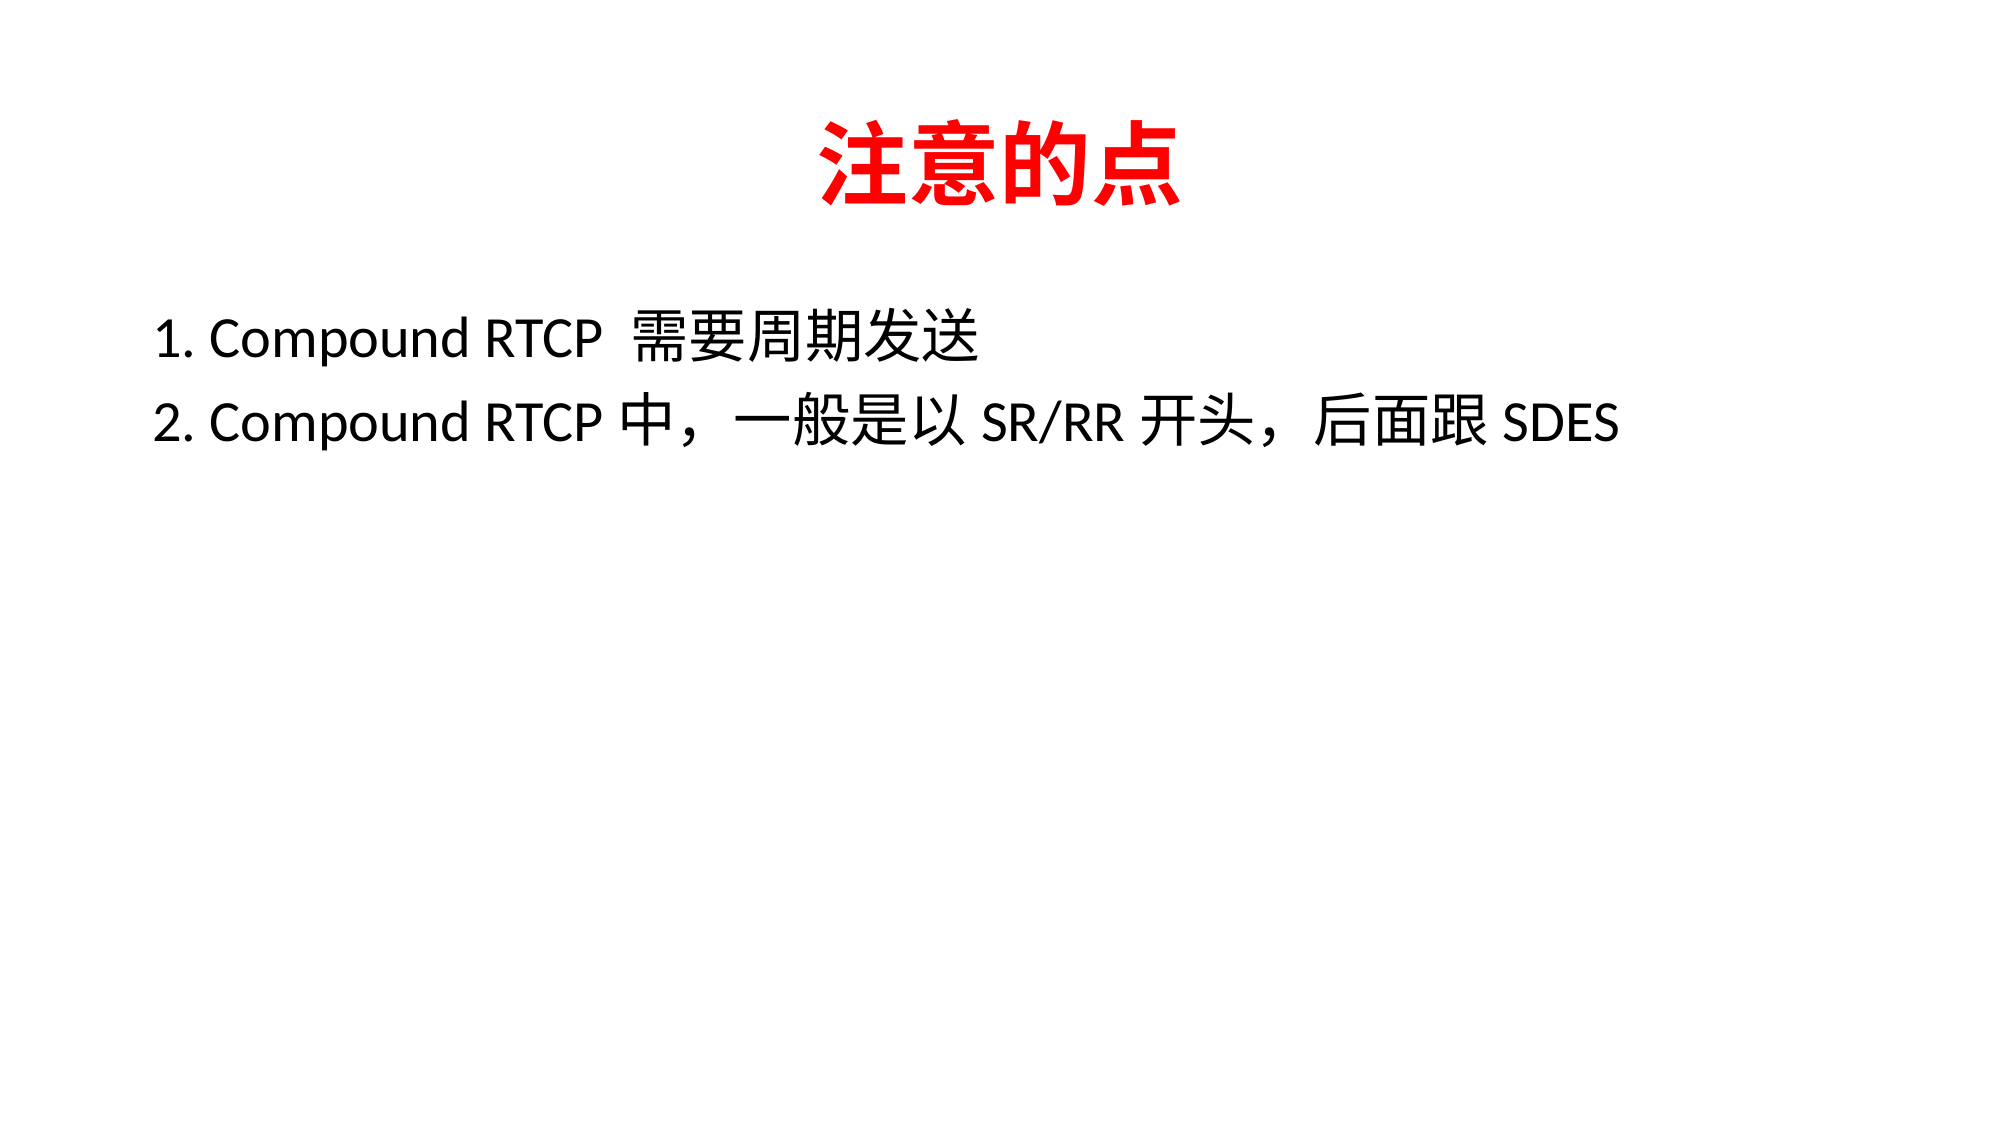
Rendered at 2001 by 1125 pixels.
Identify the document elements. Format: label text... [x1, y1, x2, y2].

list 1. Compound RTCP 需要周期发送 2. Compound RTCP中，一般是以SR/RR开头，后面跟SDES [137, 299, 1863, 1014]
title 注意的点 [137, 59, 1863, 278]
